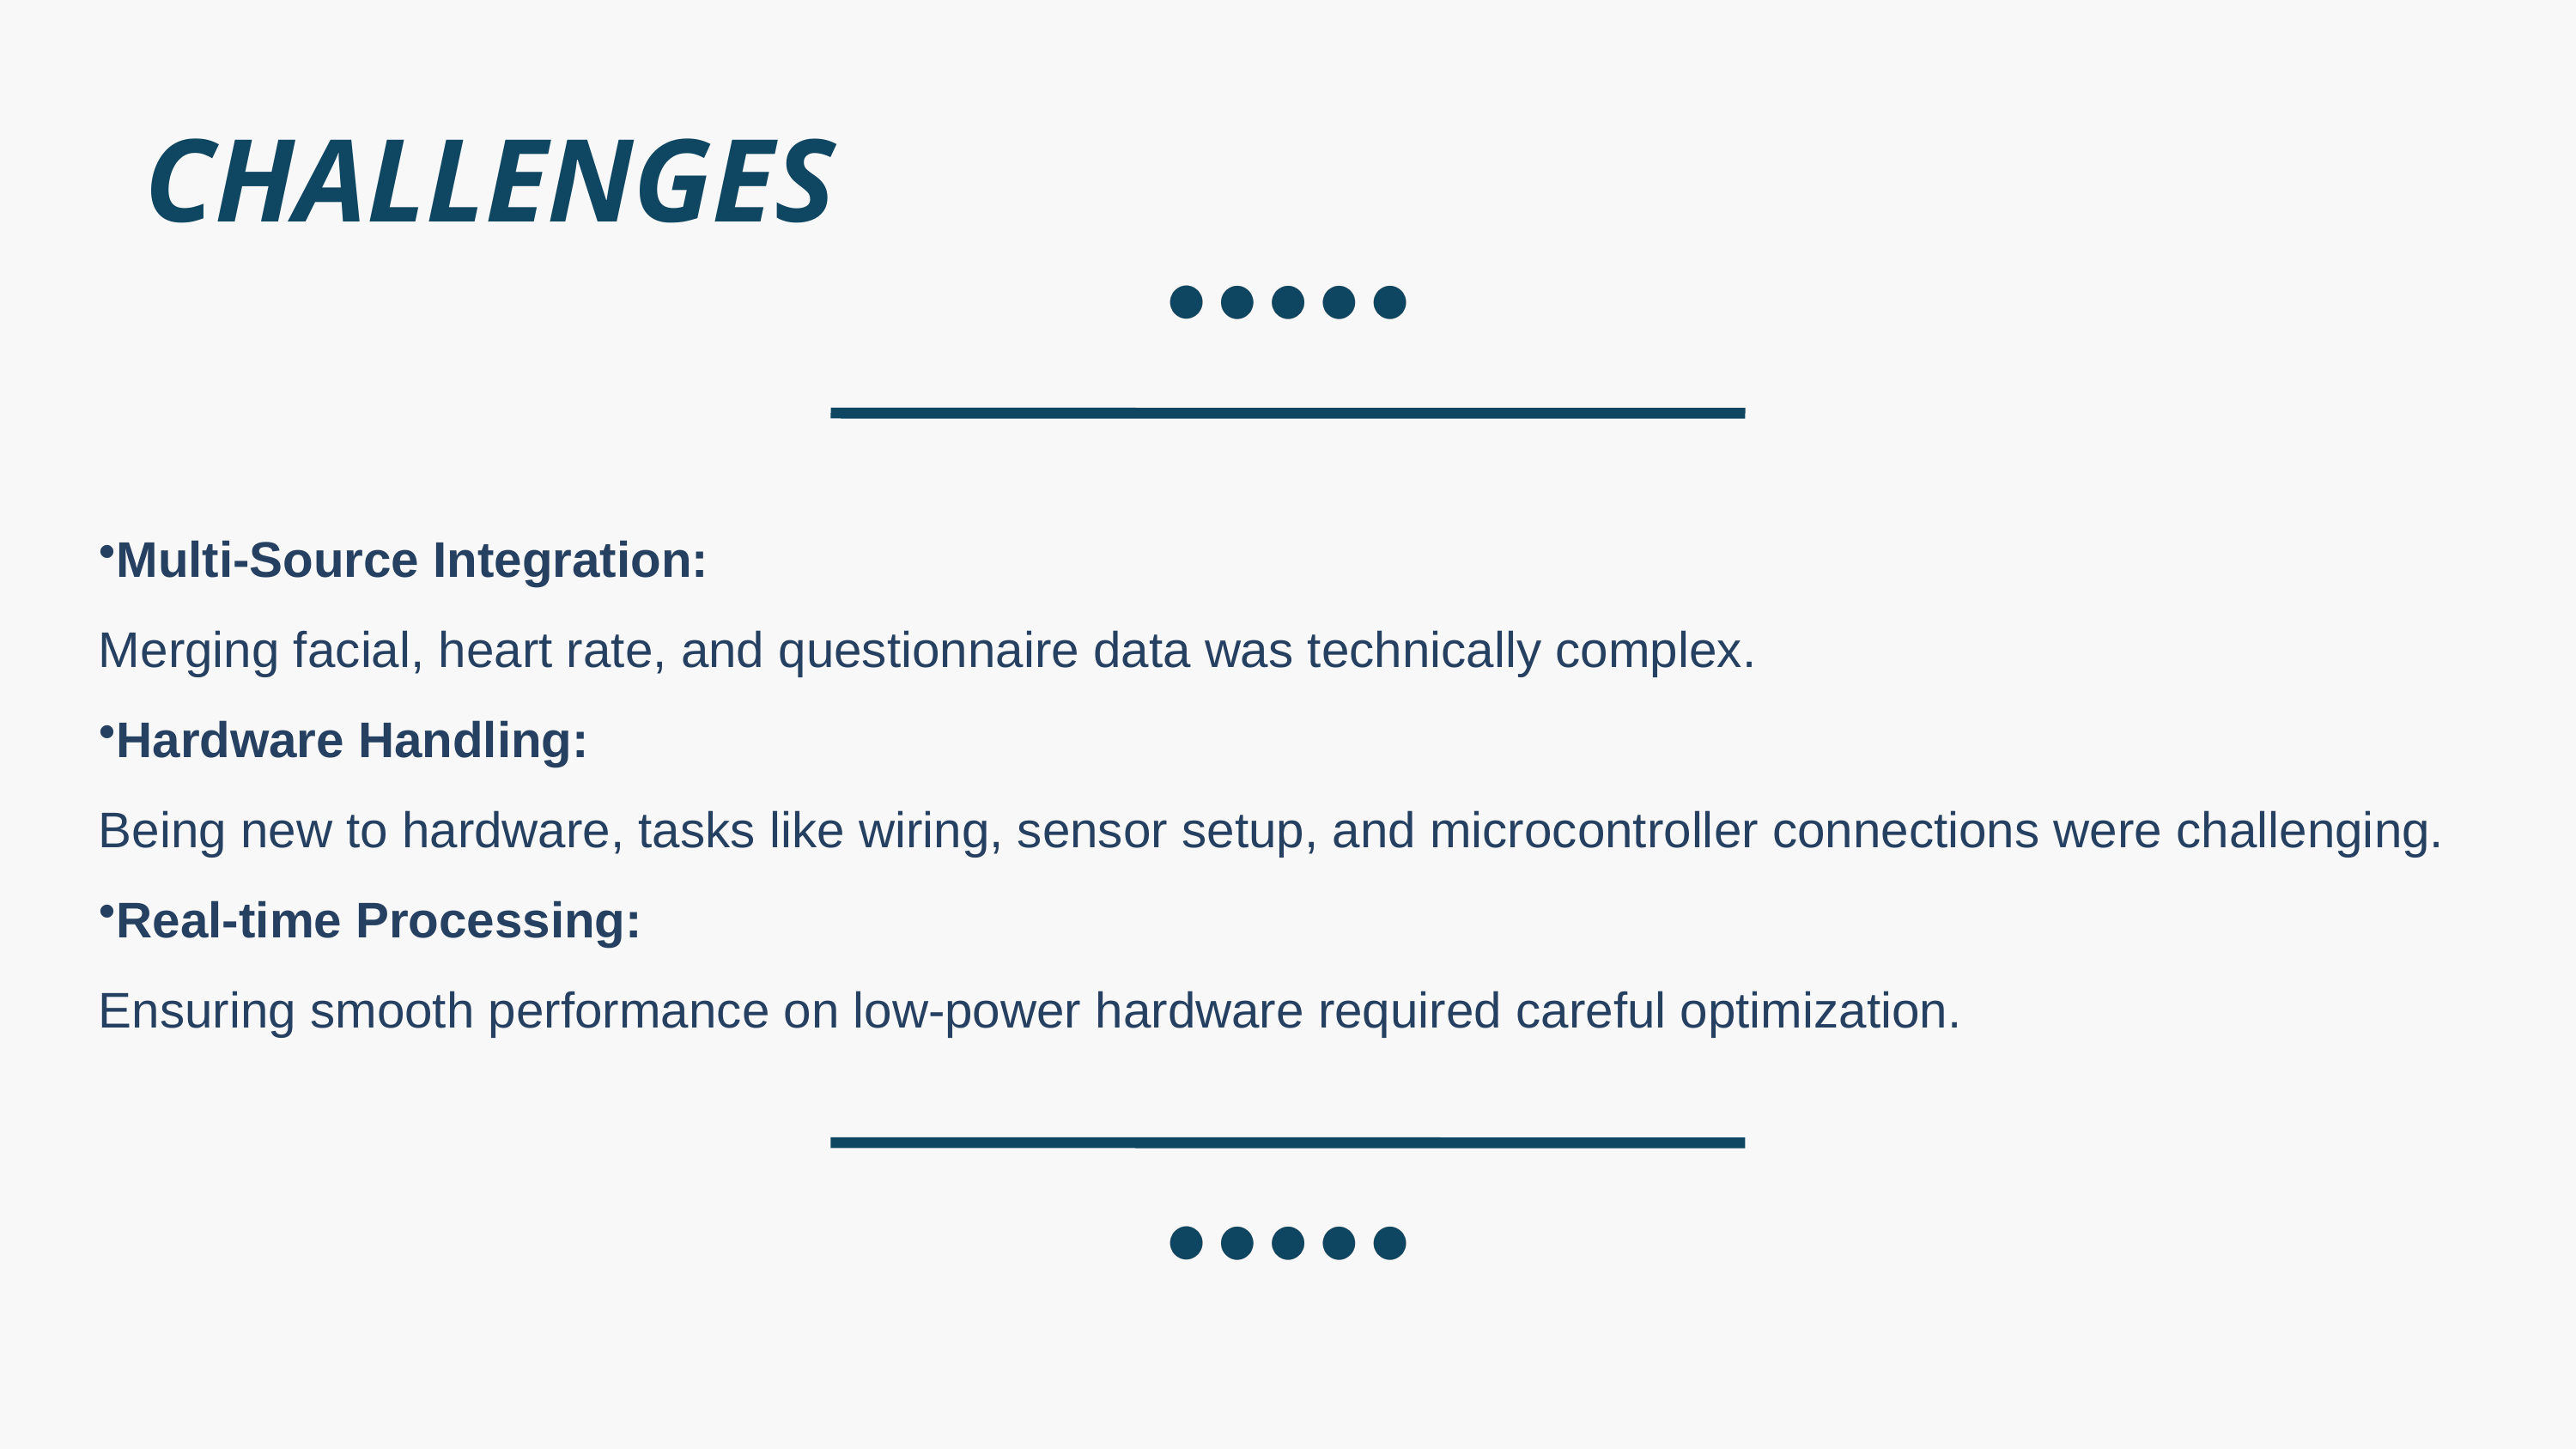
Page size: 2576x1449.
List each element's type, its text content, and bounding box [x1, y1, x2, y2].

text_box CHALLENGES [144, 84, 1770, 246]
text_box [1170, 1225, 1406, 1261]
text_box Multi-Source Integration: Merging facial, heart rate, and questionnaire data was technically complex. Hardware Handling: Being new to hardware, tasks like wiring, sensor setup, and microcontroller connections were challenging. Real-time Processing: Ensuring smooth performance on low-power hardware required careful optimization. [85, 490, 2501, 1045]
text_box [1170, 284, 1406, 320]
